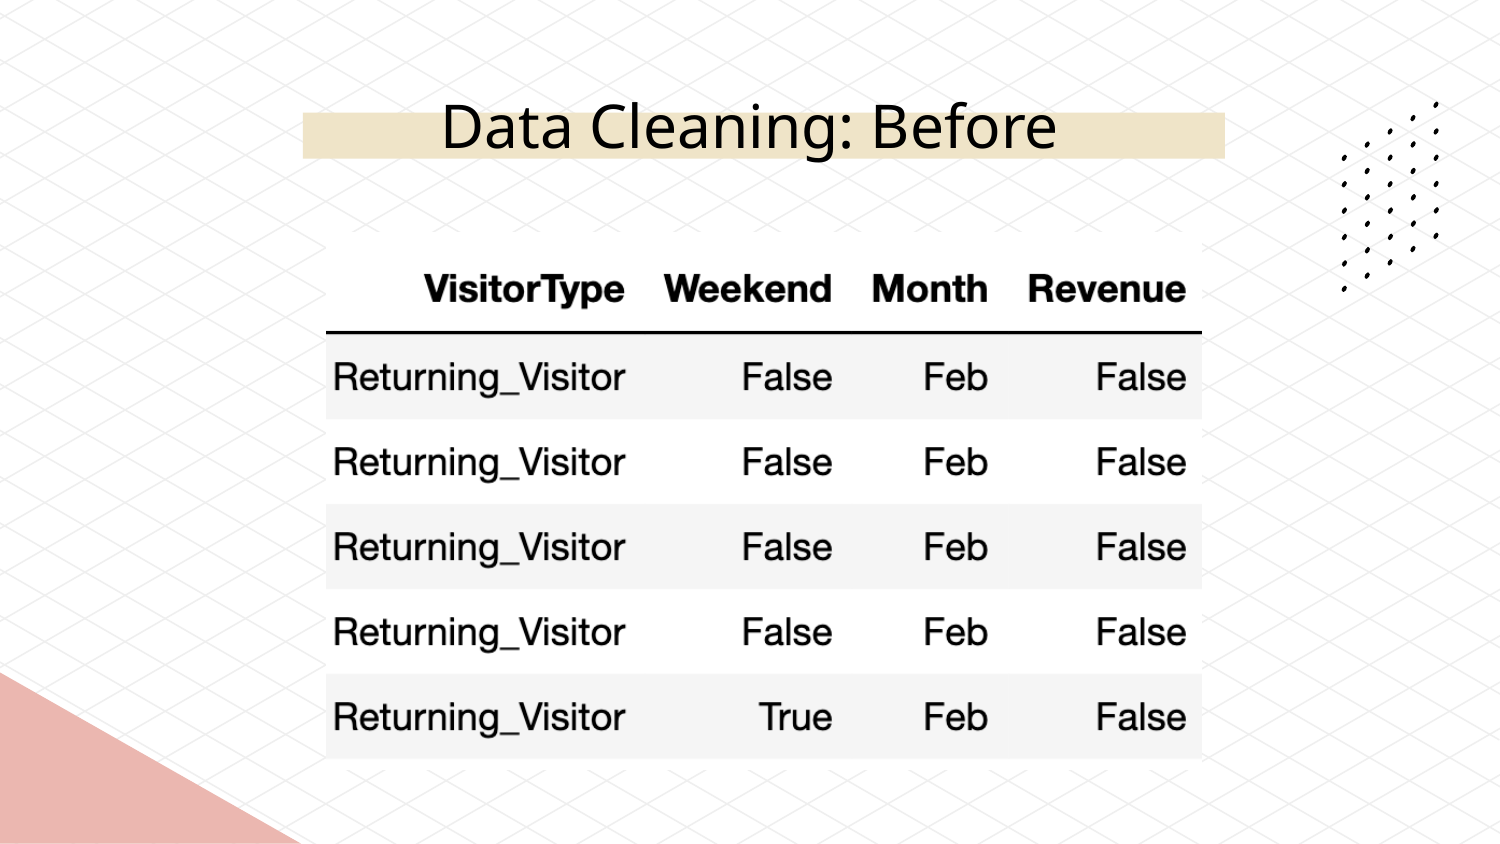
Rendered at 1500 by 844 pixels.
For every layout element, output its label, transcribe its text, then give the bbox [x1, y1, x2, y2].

picture [326, 231, 1202, 770]
title Data Cleaning: Before [118, 72, 1382, 168]
